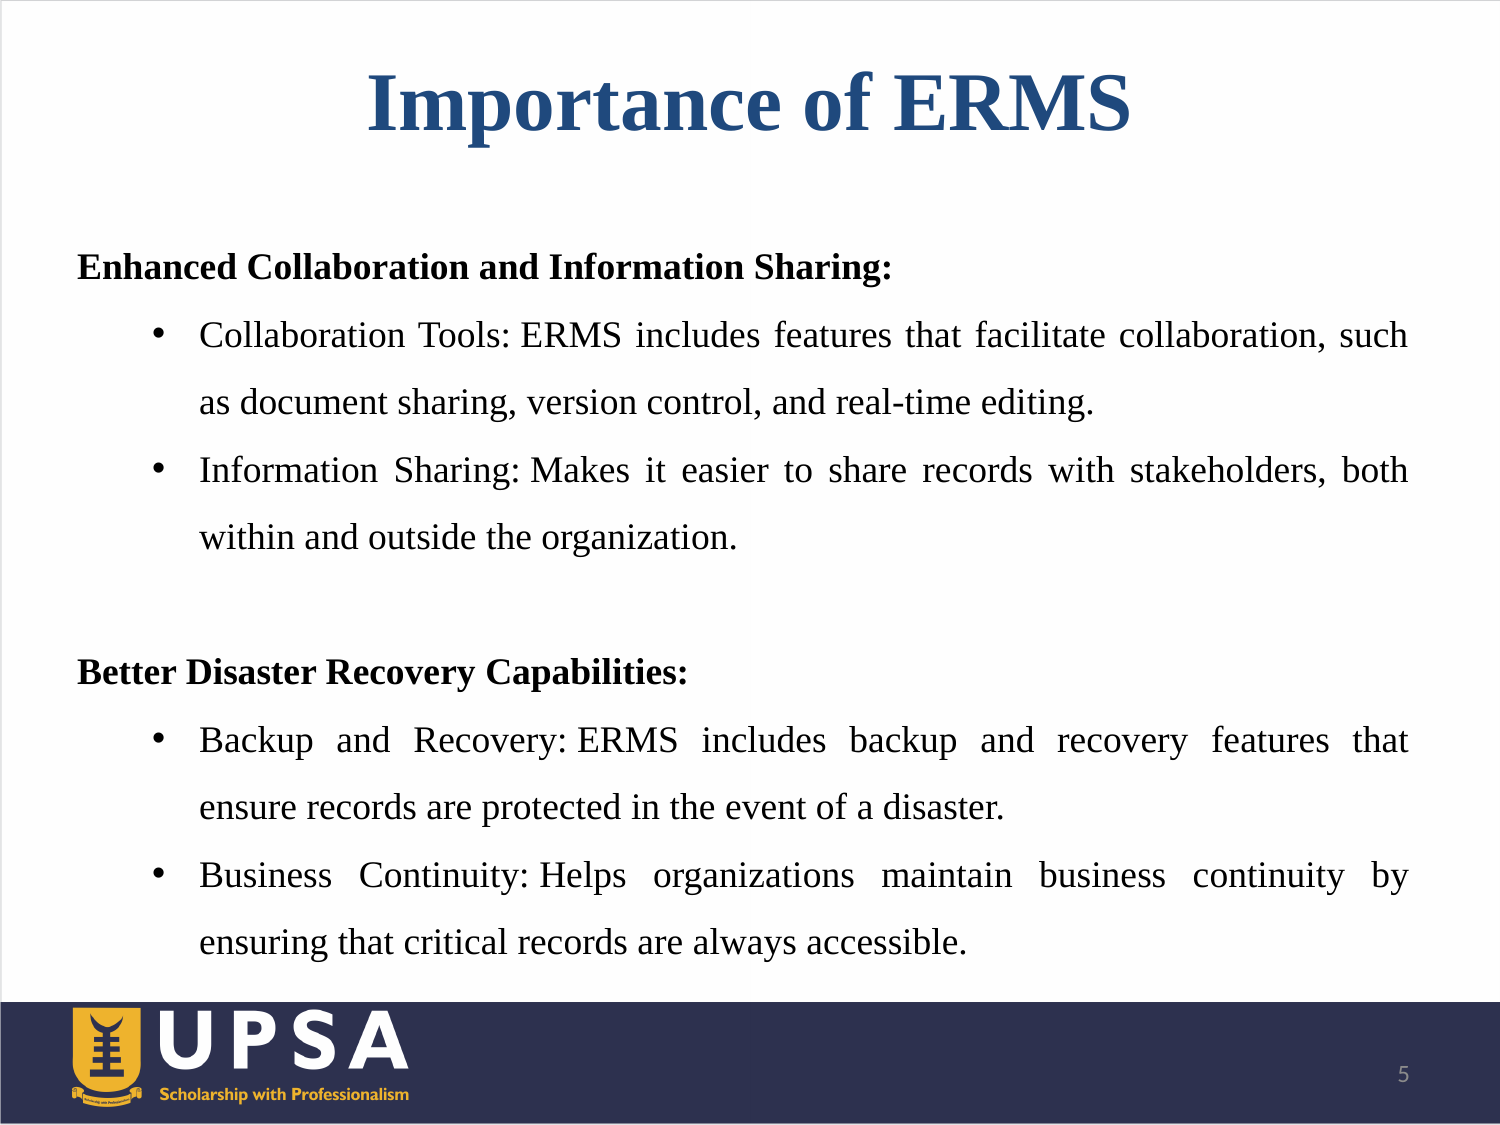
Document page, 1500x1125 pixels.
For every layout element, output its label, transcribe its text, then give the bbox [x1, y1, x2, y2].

title Importance of ERMS [75, 24, 1425, 188]
text_box Enhanced Collaboration and Information Sharing: Collaboration Tools: ERMS includes features that facilitate collaboration, such as document sharing, version control, and real-time editing. Information Sharing: Makes it easier to share records with stakeholders, both within and outside the organization. Better Disaster Recovery Capabilities: Backup and Recovery: ERMS includes backup and recovery features that ensure records are protected in the event of a disaster. Business Continuity: Helps organizations maintain business continuity by ensuring that critical records are always accessible. [62, 212, 1425, 970]
picture [0, 0, 1500, 1125]
slide_number 5 [1074, 1042, 1425, 1103]
